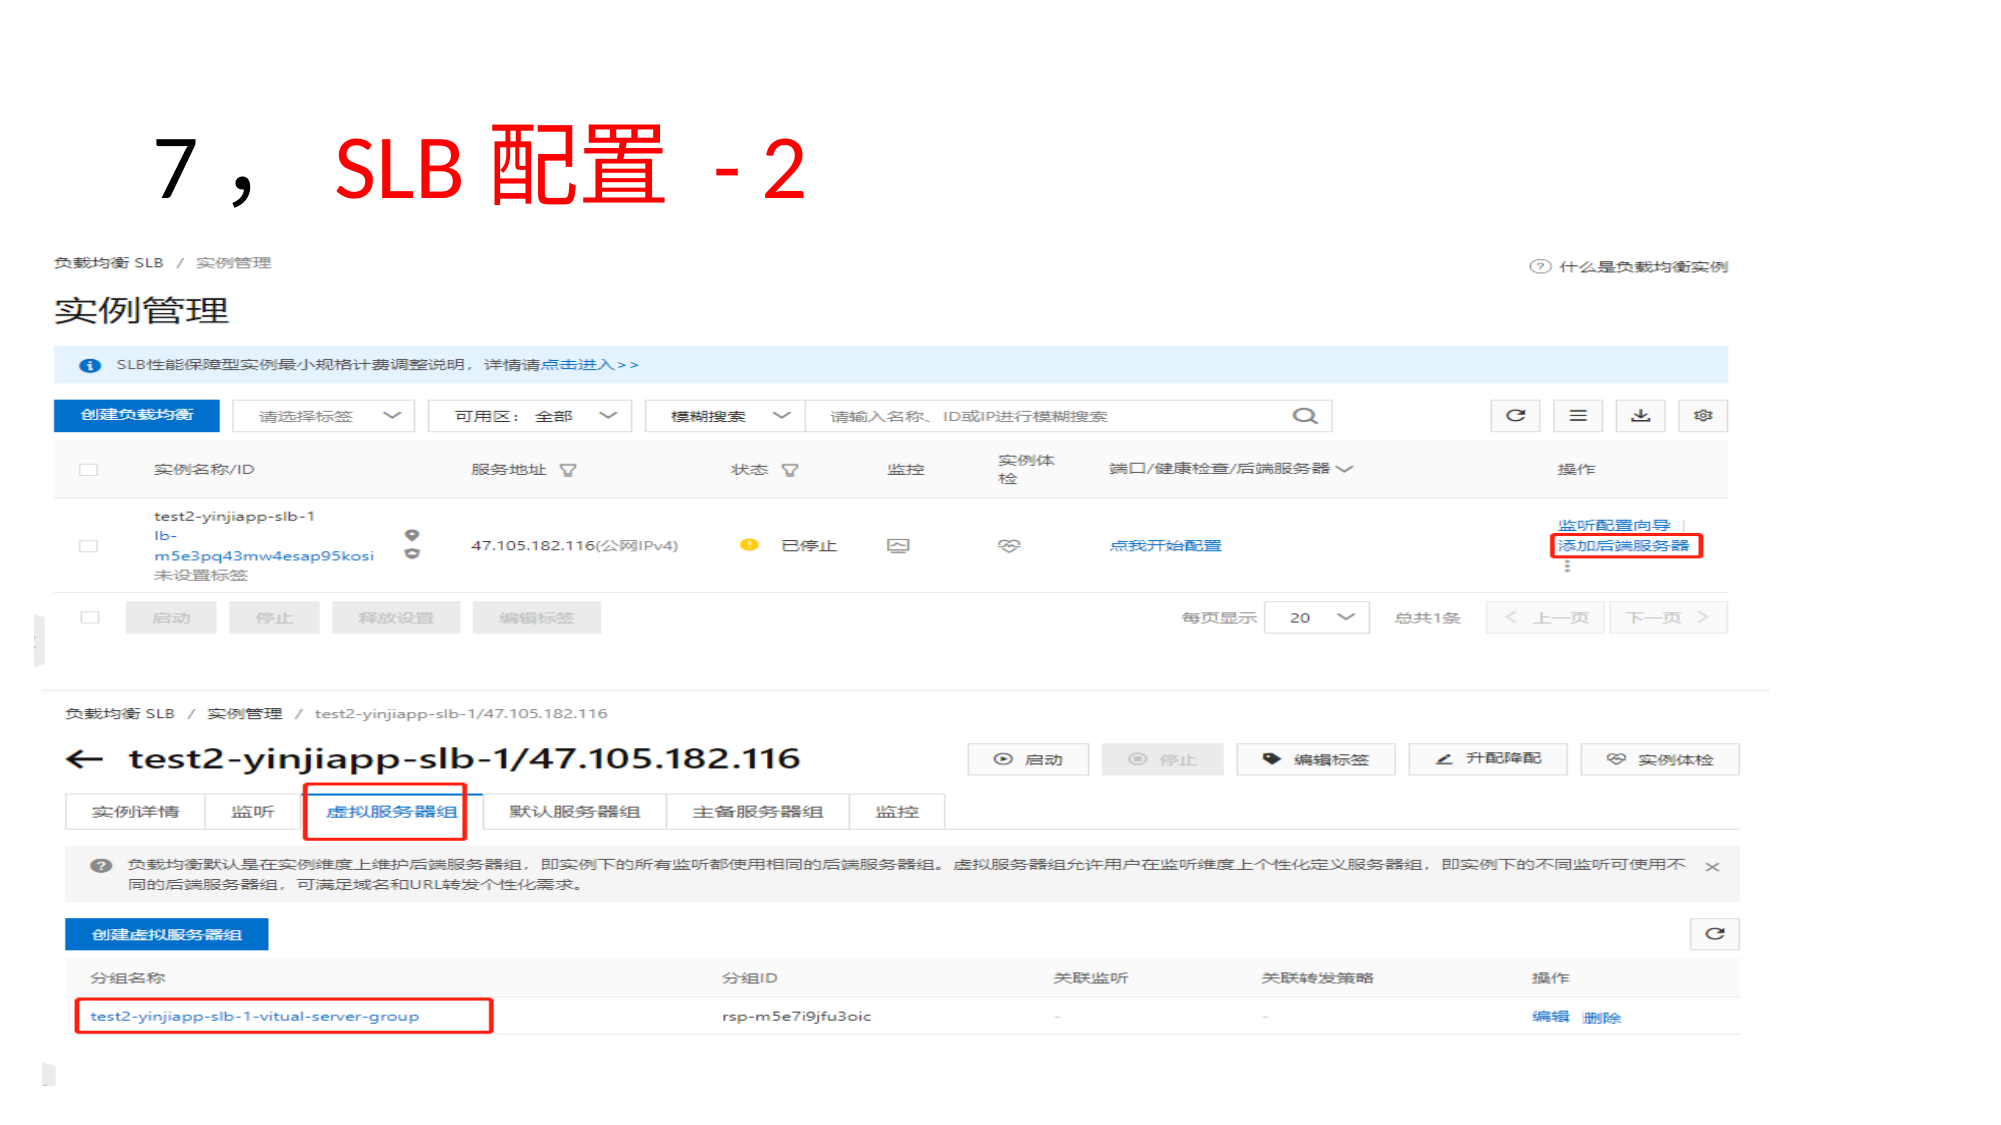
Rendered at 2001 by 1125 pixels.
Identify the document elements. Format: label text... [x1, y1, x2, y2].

title 7，SLB配置 - 2 [137, 59, 1863, 278]
picture [34, 247, 1770, 1086]
